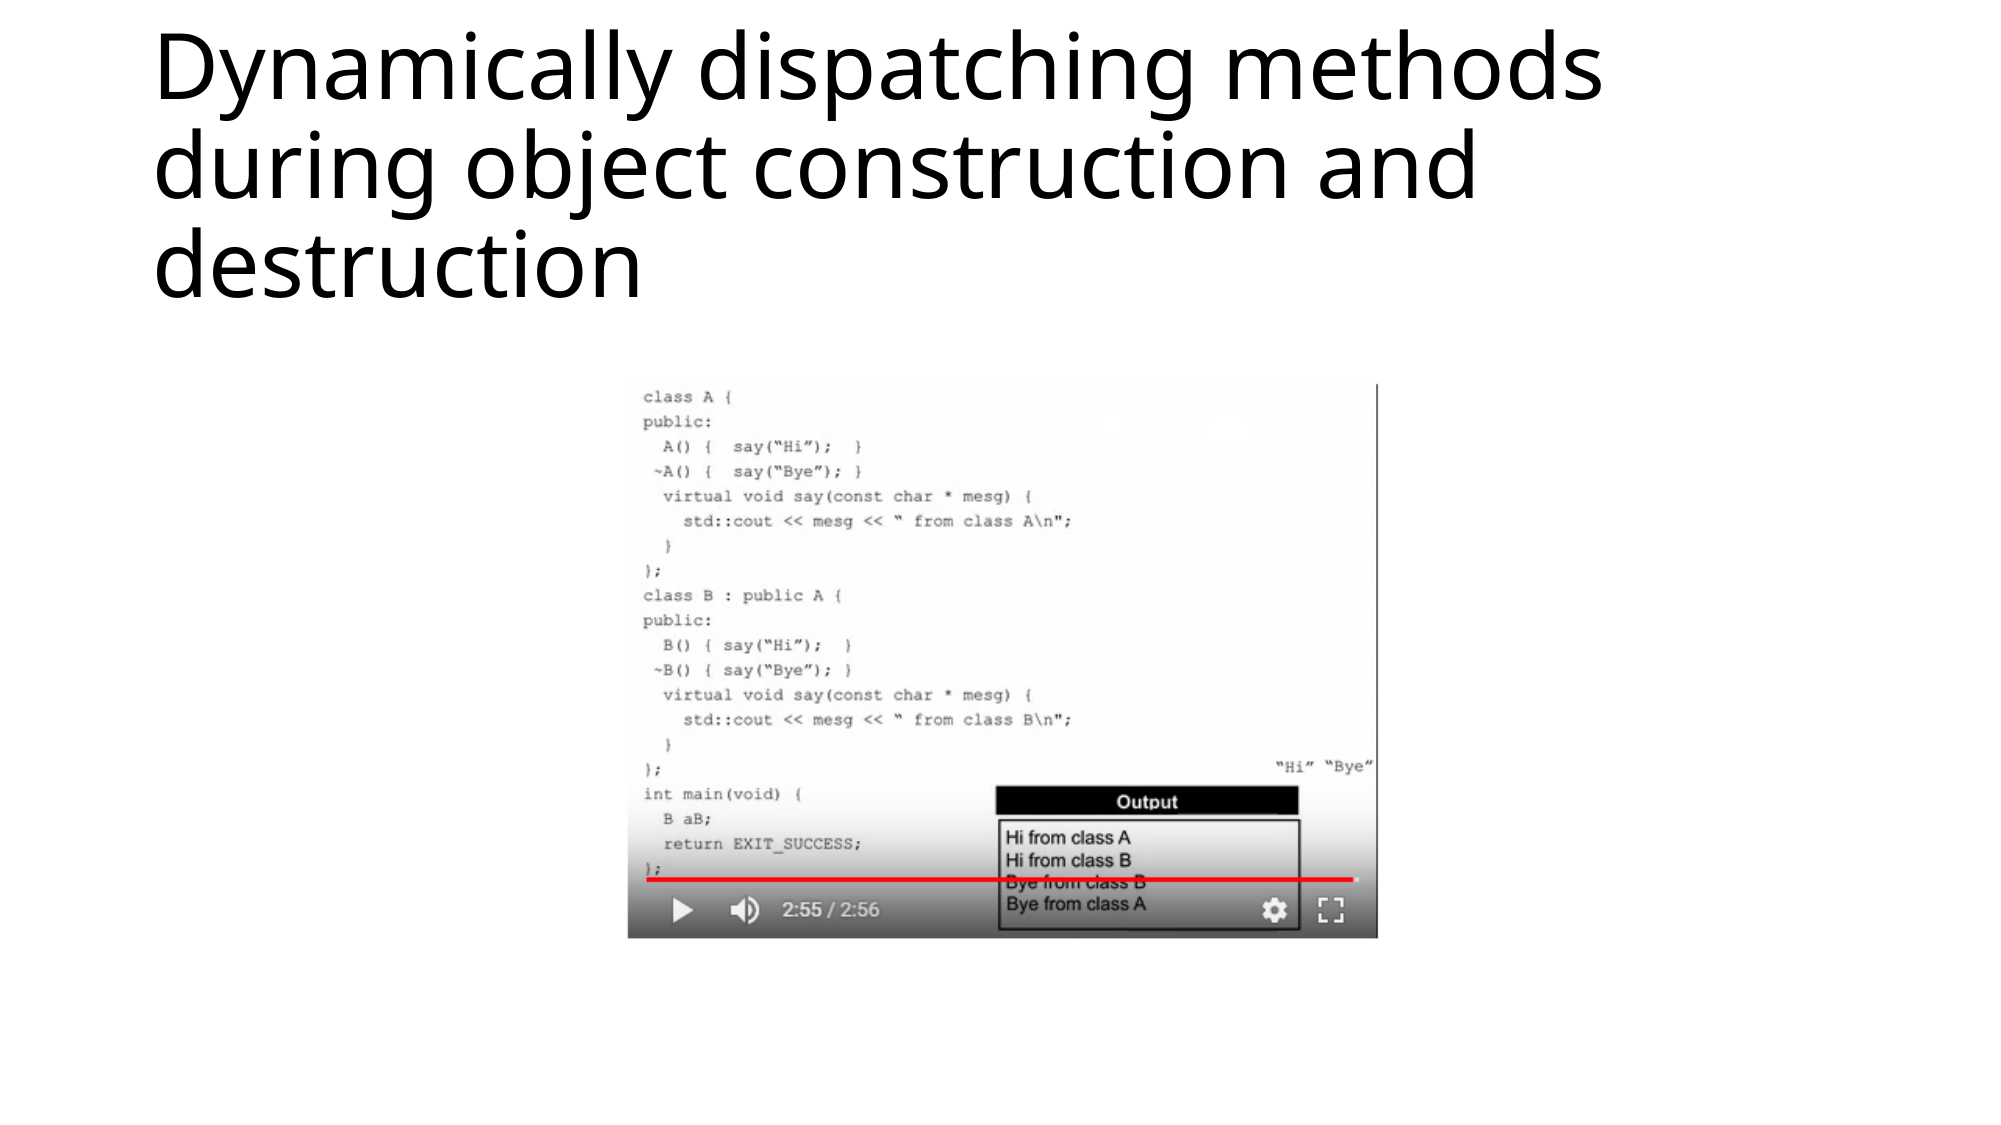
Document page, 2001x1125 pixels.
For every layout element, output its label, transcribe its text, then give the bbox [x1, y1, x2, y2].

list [574, 364, 1425, 948]
title Dynamically dispatching methods during object construction and destruction [137, 59, 1863, 278]
